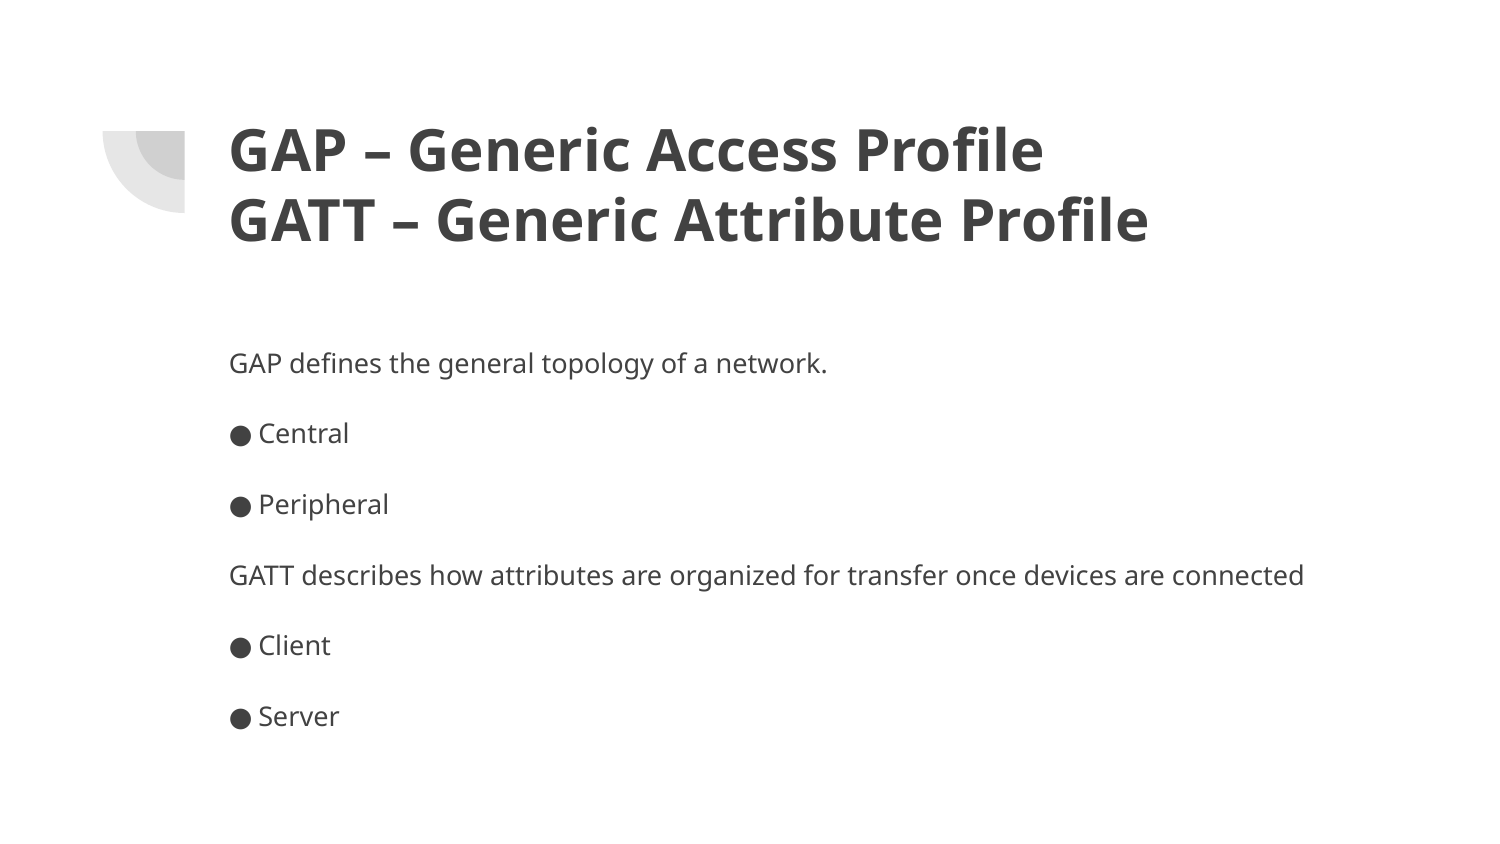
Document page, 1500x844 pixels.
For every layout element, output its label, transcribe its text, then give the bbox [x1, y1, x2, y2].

list GAP defines the general topology of a network. Central Peripheral GATT describes how attributes are organized for transfer once devices are connected Client Server [213, 326, 1368, 744]
title GAP – Generic Access Profile GATT – Generic Attribute Profile [213, 98, 1368, 263]
